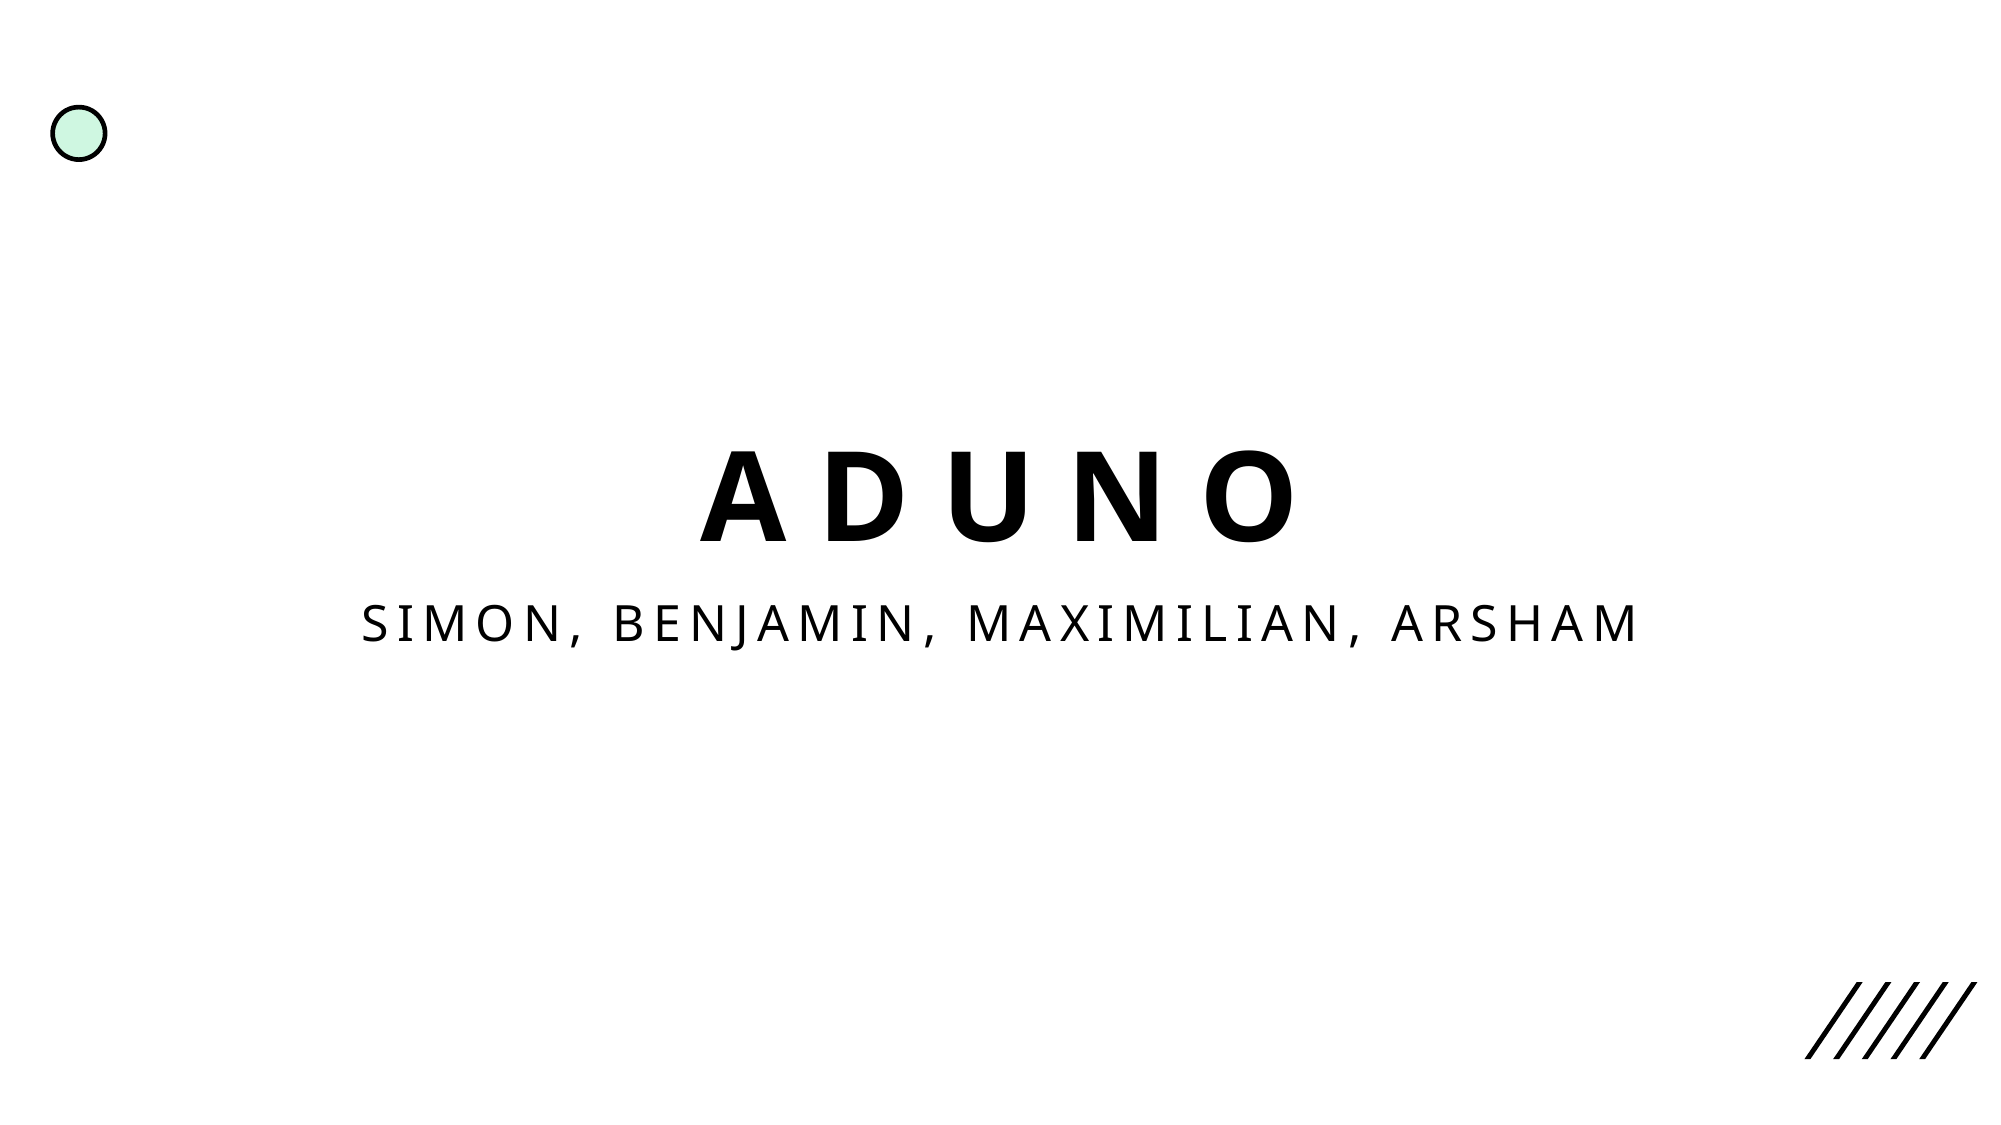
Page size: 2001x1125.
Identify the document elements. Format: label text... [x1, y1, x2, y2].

subtitle Simon, Benjamin, Maximilian, Arsham [249, 590, 1750, 863]
title aduno [249, 184, 1750, 576]
